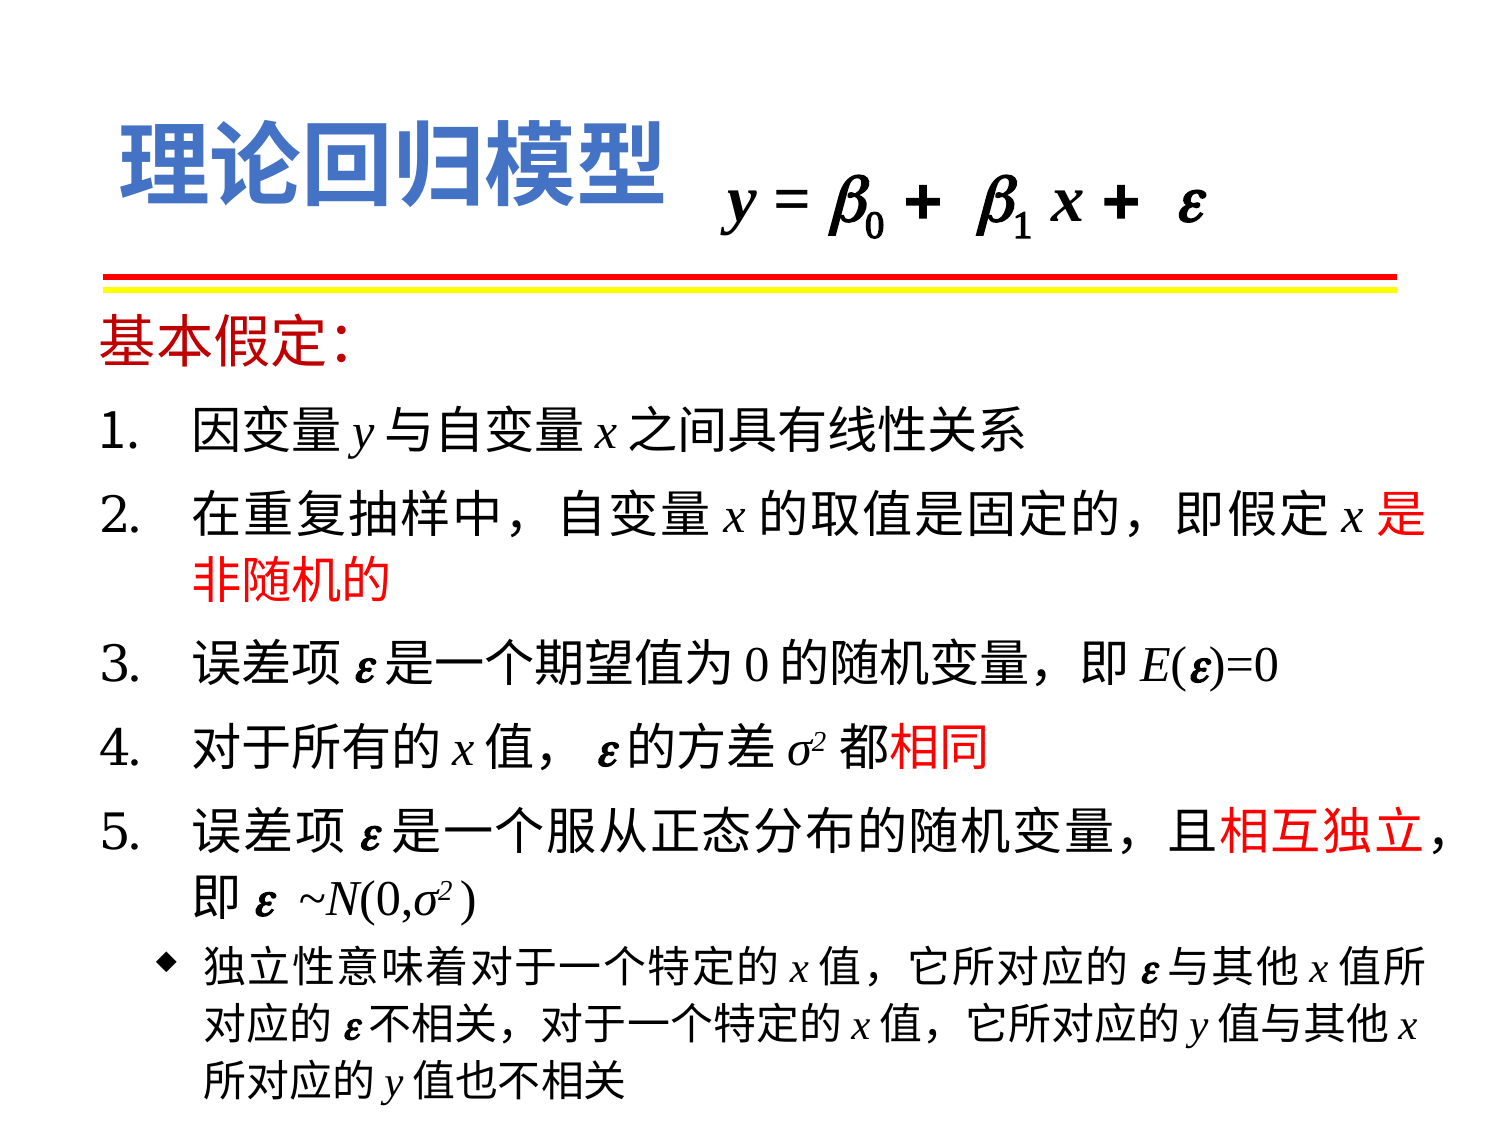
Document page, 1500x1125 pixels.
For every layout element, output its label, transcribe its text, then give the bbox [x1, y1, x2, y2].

list 基本假定： 因变量y与自变量x之间具有线性关系 在重复抽样中，自变量x的取值是固定的，即假定x是非随机的 误差项e是一个期望值为0的随机变量，即E(e)=0 对于所有的x值，e的方差σ2 都相同 误差项e是一个服从正态分布的随机变量，且相互独立，即e ~N(0,σ2 ) 独立性意味着对于一个特定的x值，它所对应的e与其他x值所对应的e不相关，对于一个特定的x值，它所对应的y值与其他x所对应的y值也不相关 [83, 291, 1442, 1117]
text_box y = b0 + b1 x + e [712, 147, 1394, 253]
title 理论回归模型 [103, 59, 1397, 274]
